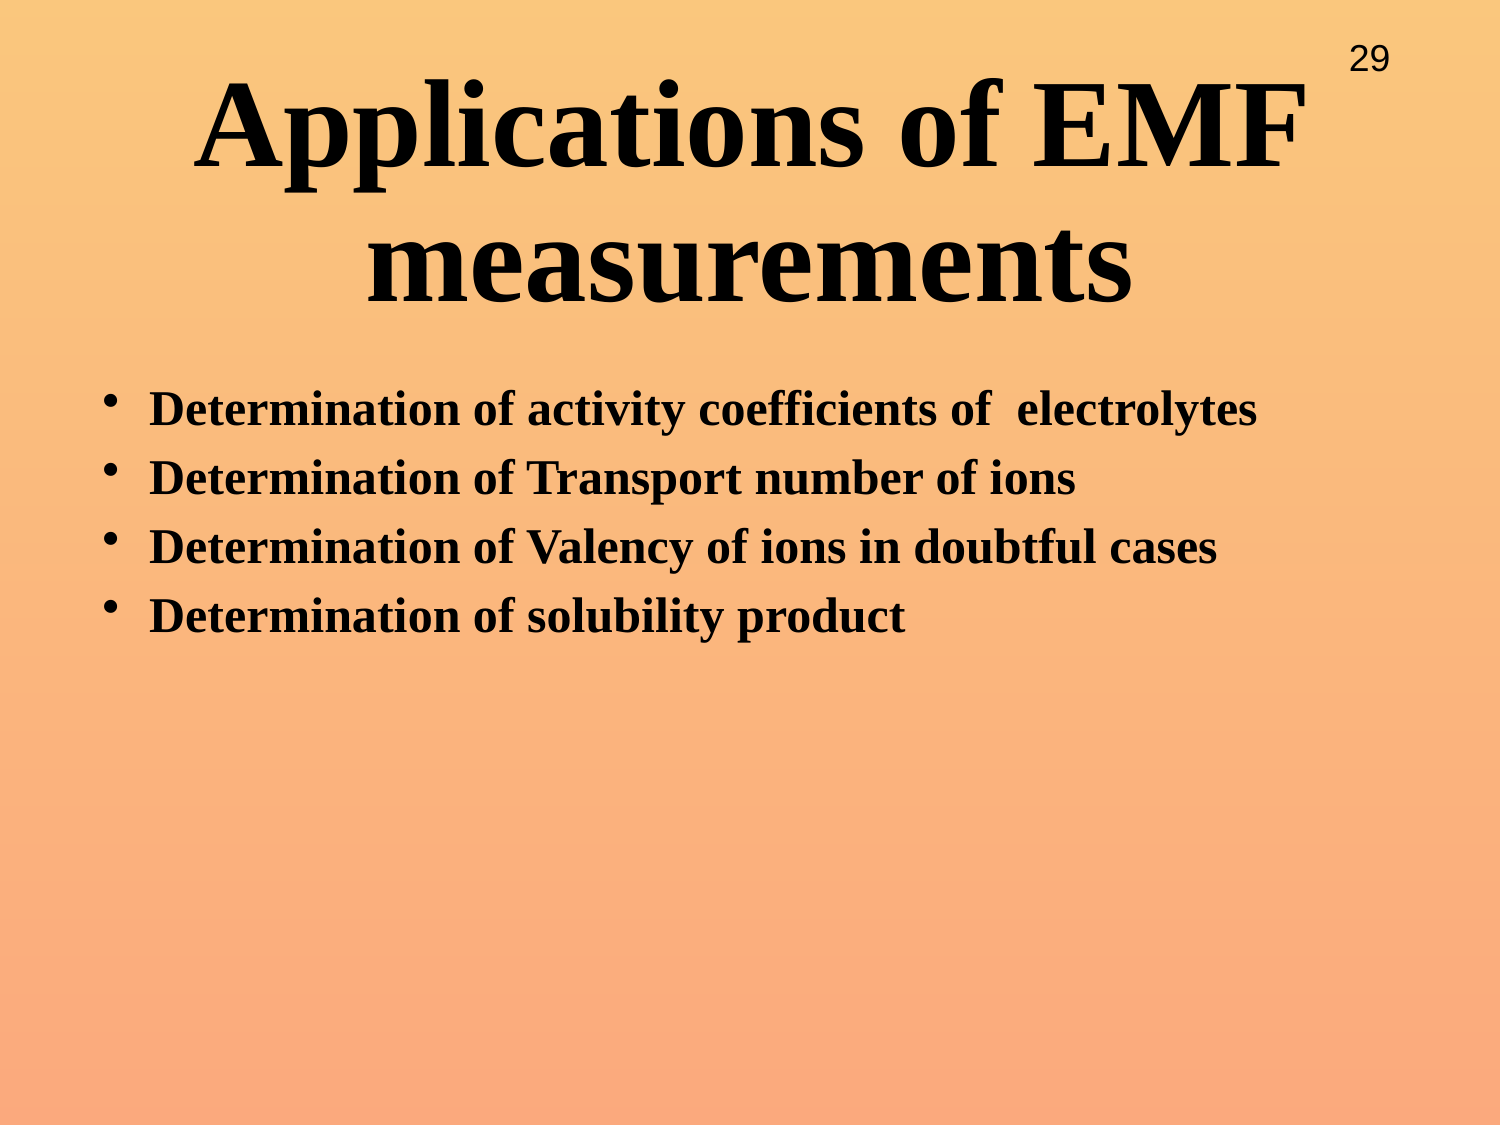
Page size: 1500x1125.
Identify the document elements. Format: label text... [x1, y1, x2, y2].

list Determination of activity coefficients of electrolytes Determination of Transport number of ions Determination of Valency of ions in doubtful cases Determination of solubility product [86, 299, 1438, 1063]
title Applications of EMF measurements [161, 99, 1339, 288]
